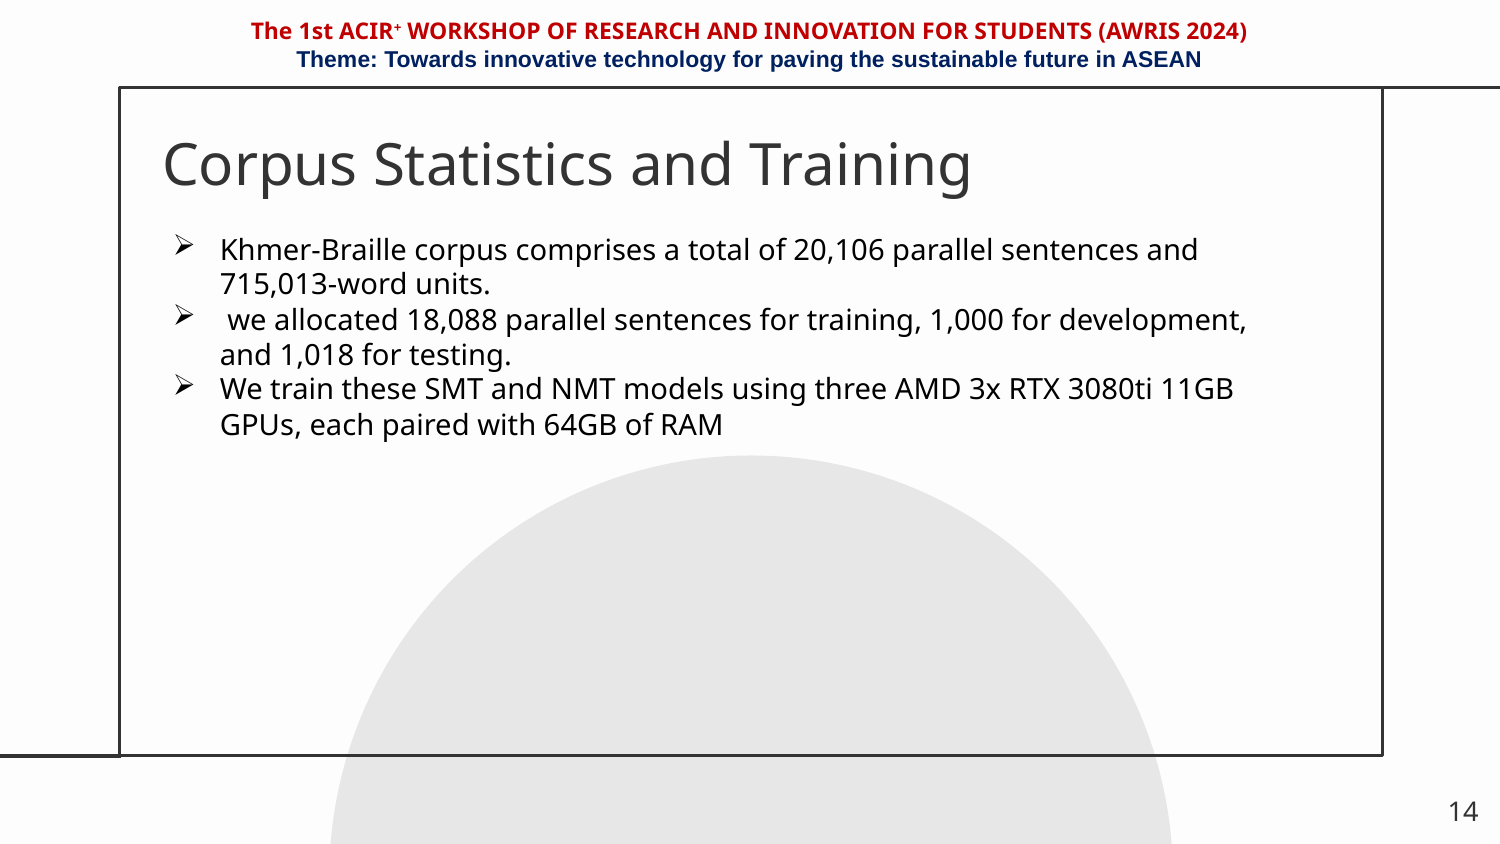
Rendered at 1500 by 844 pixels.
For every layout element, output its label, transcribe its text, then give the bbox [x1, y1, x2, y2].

slide_number 14 [1403, 779, 1494, 844]
text_box The 1st ACIR+ WORKSHOP OF RESEARCH AND INNOVATION FOR STUDENTS (AWRIS 2024) Theme: Towards innovative technology for paving the sustainable future in ASEAN [115, 9, 1384, 80]
text_box Khmer-Braille corpus comprises a total of 20,106 parallel sentences and 715,013-word units. we allocated 18,088 parallel sentences for training, 1,000 for development, and 1,018 for testing. We train these SMT and NMT models using three AMD 3x RTX 3080ti 11GB GPUs, each paired with 64GB of RAM [157, 215, 1271, 685]
text_box Corpus Statistics and Training [146, 101, 1412, 196]
